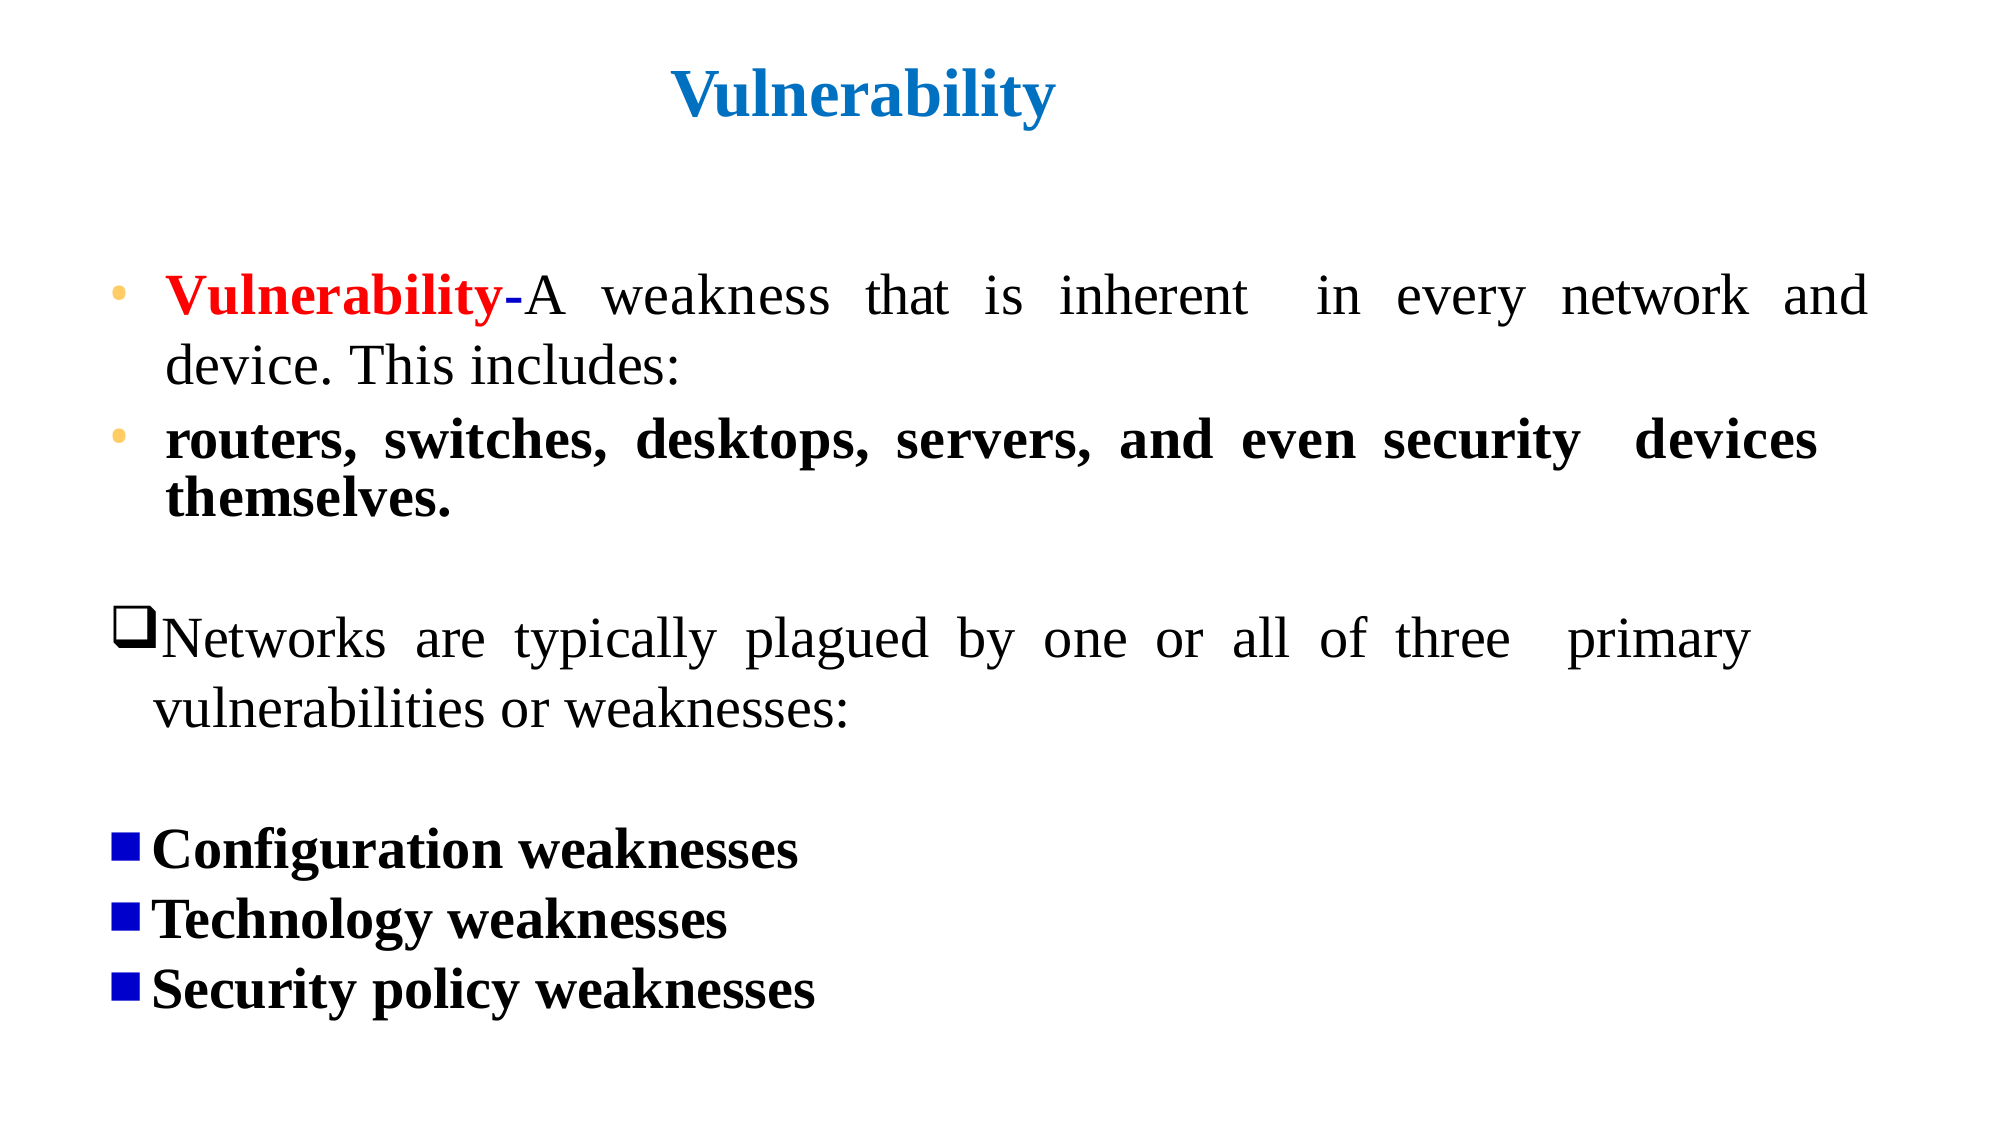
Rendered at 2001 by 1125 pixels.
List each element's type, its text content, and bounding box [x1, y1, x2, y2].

title Vulnerability [668, 0, 1072, 184]
text_box Vulnerability-A weakness that is inherent in every network and device. This includes: routers, switches, desktops, servers, and even security devices themselves. Networks are typically plagued by one or all of three primary vulnerabilities or weaknesses: Configuration weaknesses Technology weaknesses Security policy weaknesses [106, 254, 1871, 1020]
